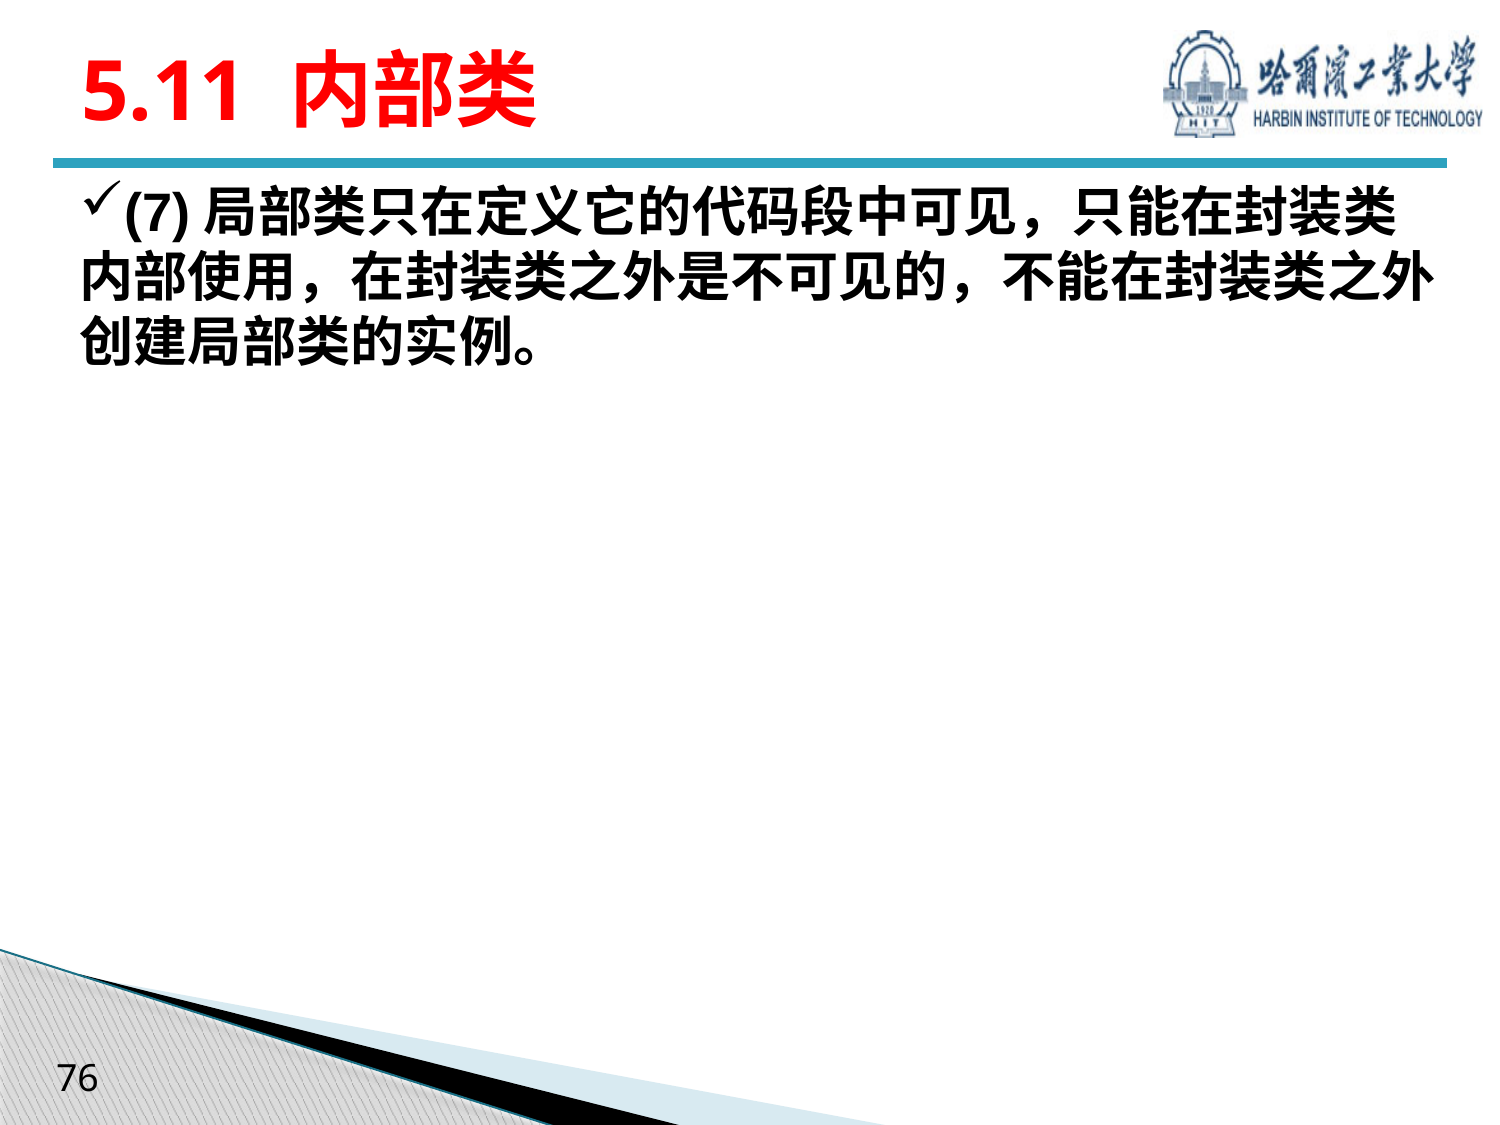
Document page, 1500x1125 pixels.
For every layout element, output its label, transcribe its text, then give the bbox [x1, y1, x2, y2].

text_box (7)局部类只在定义它的代码段中可见，只能在封装类内部使用，在封装类之外是不可见的，不能在封装类之外创建局部类的实例。 [64, 170, 1459, 380]
picture [1417, 30, 1483, 138]
title 5.11 内部类 [66, 23, 1417, 152]
